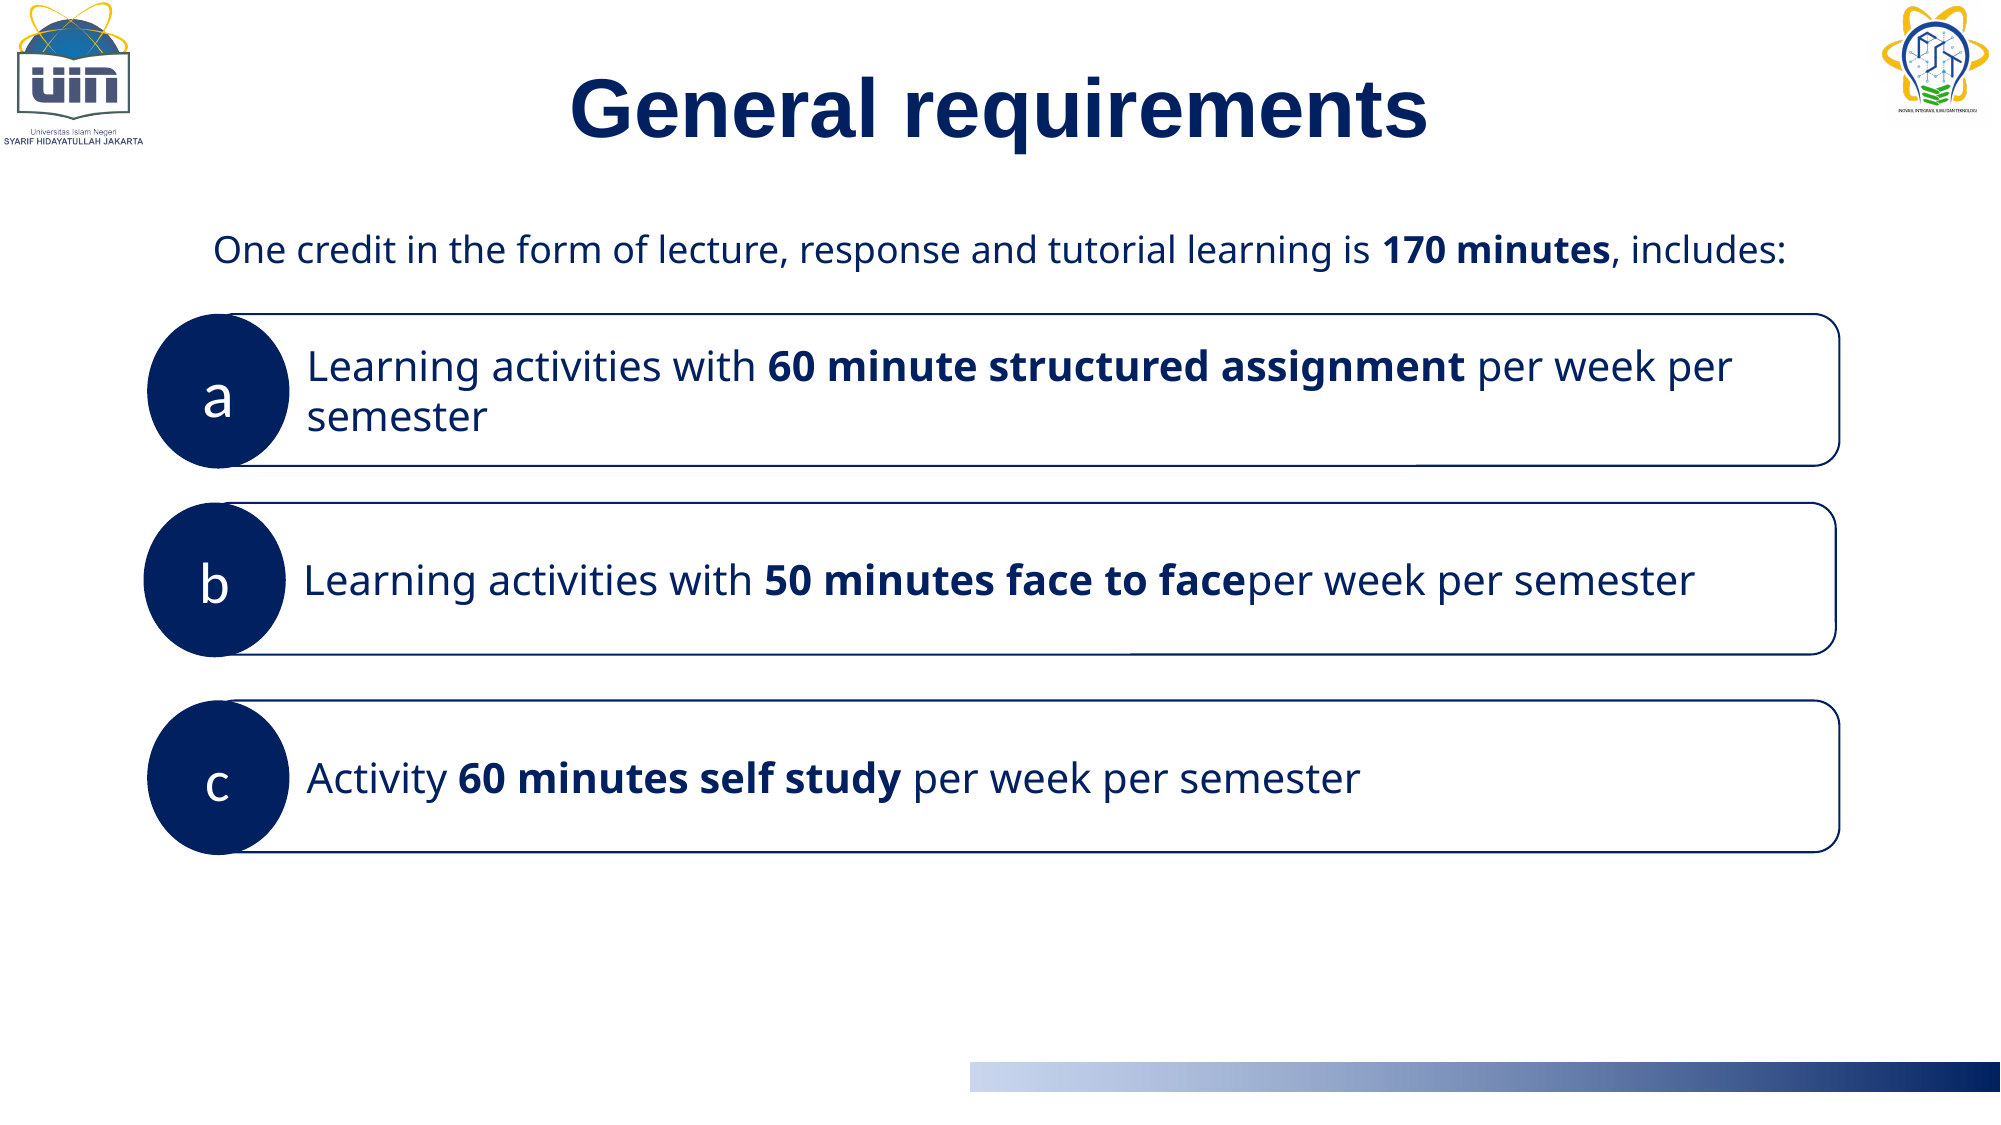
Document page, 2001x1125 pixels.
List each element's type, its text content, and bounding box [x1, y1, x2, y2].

text_box c [147, 700, 290, 856]
text_box a [147, 313, 290, 469]
picture [1882, 6, 1989, 113]
text_box Learning activities with 60 minute structured assignment per week per semester [231, 314, 1840, 466]
text_box One credit in the form of lecture, response and tutorial learning is 170 minutes, includes: [86, 196, 1914, 279]
text_box General requirements [147, 46, 1853, 162]
text_box b [143, 502, 286, 658]
text_box Learning activities with 50 minutes face to faceper week per semester [227, 502, 1836, 655]
picture [0, 0, 145, 146]
text_box Activity 60 minutes self study per week per semester [229, 700, 1840, 853]
